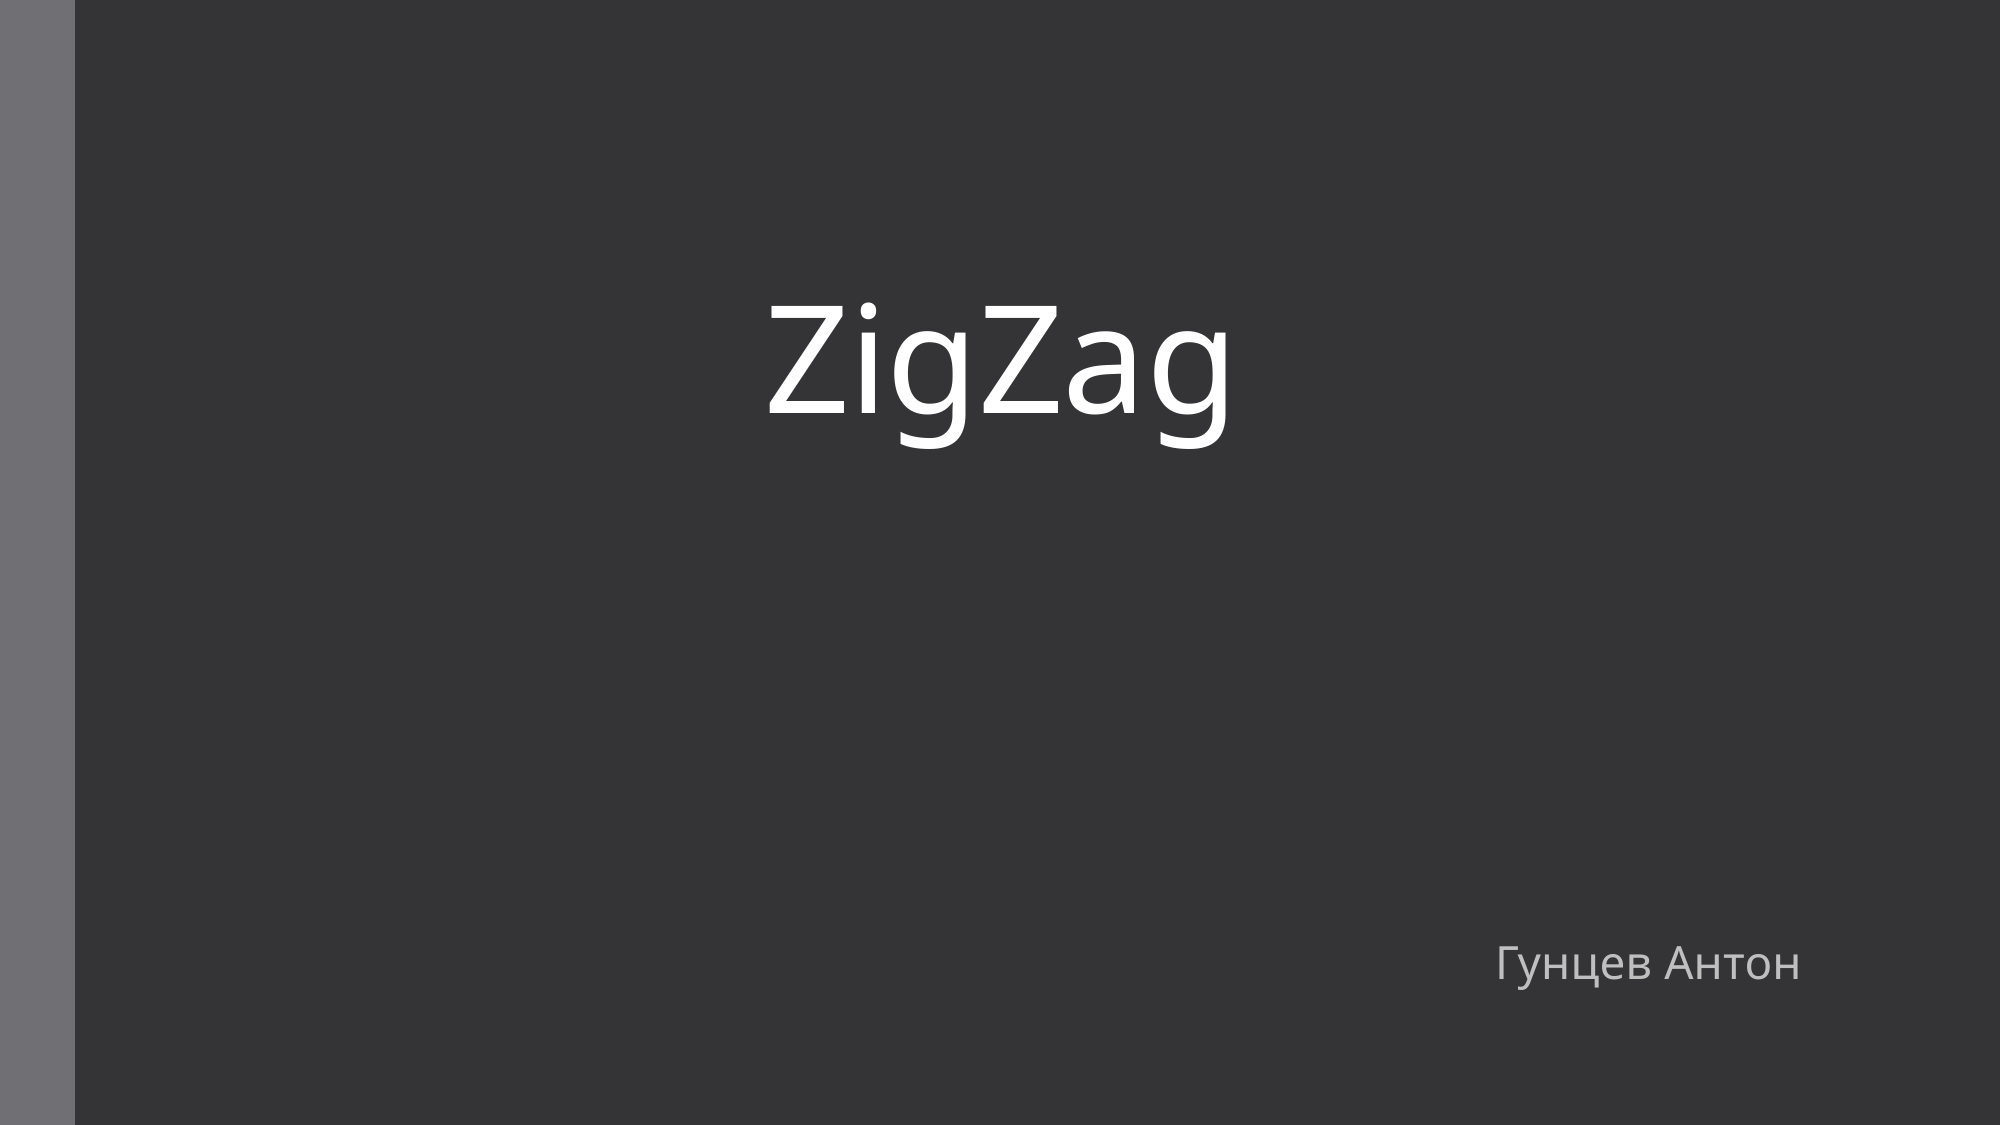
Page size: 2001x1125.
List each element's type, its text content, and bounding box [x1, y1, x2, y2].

subtitle Гунцев Антон [1480, 930, 1870, 1023]
title ZigZag [228, 232, 1774, 452]
